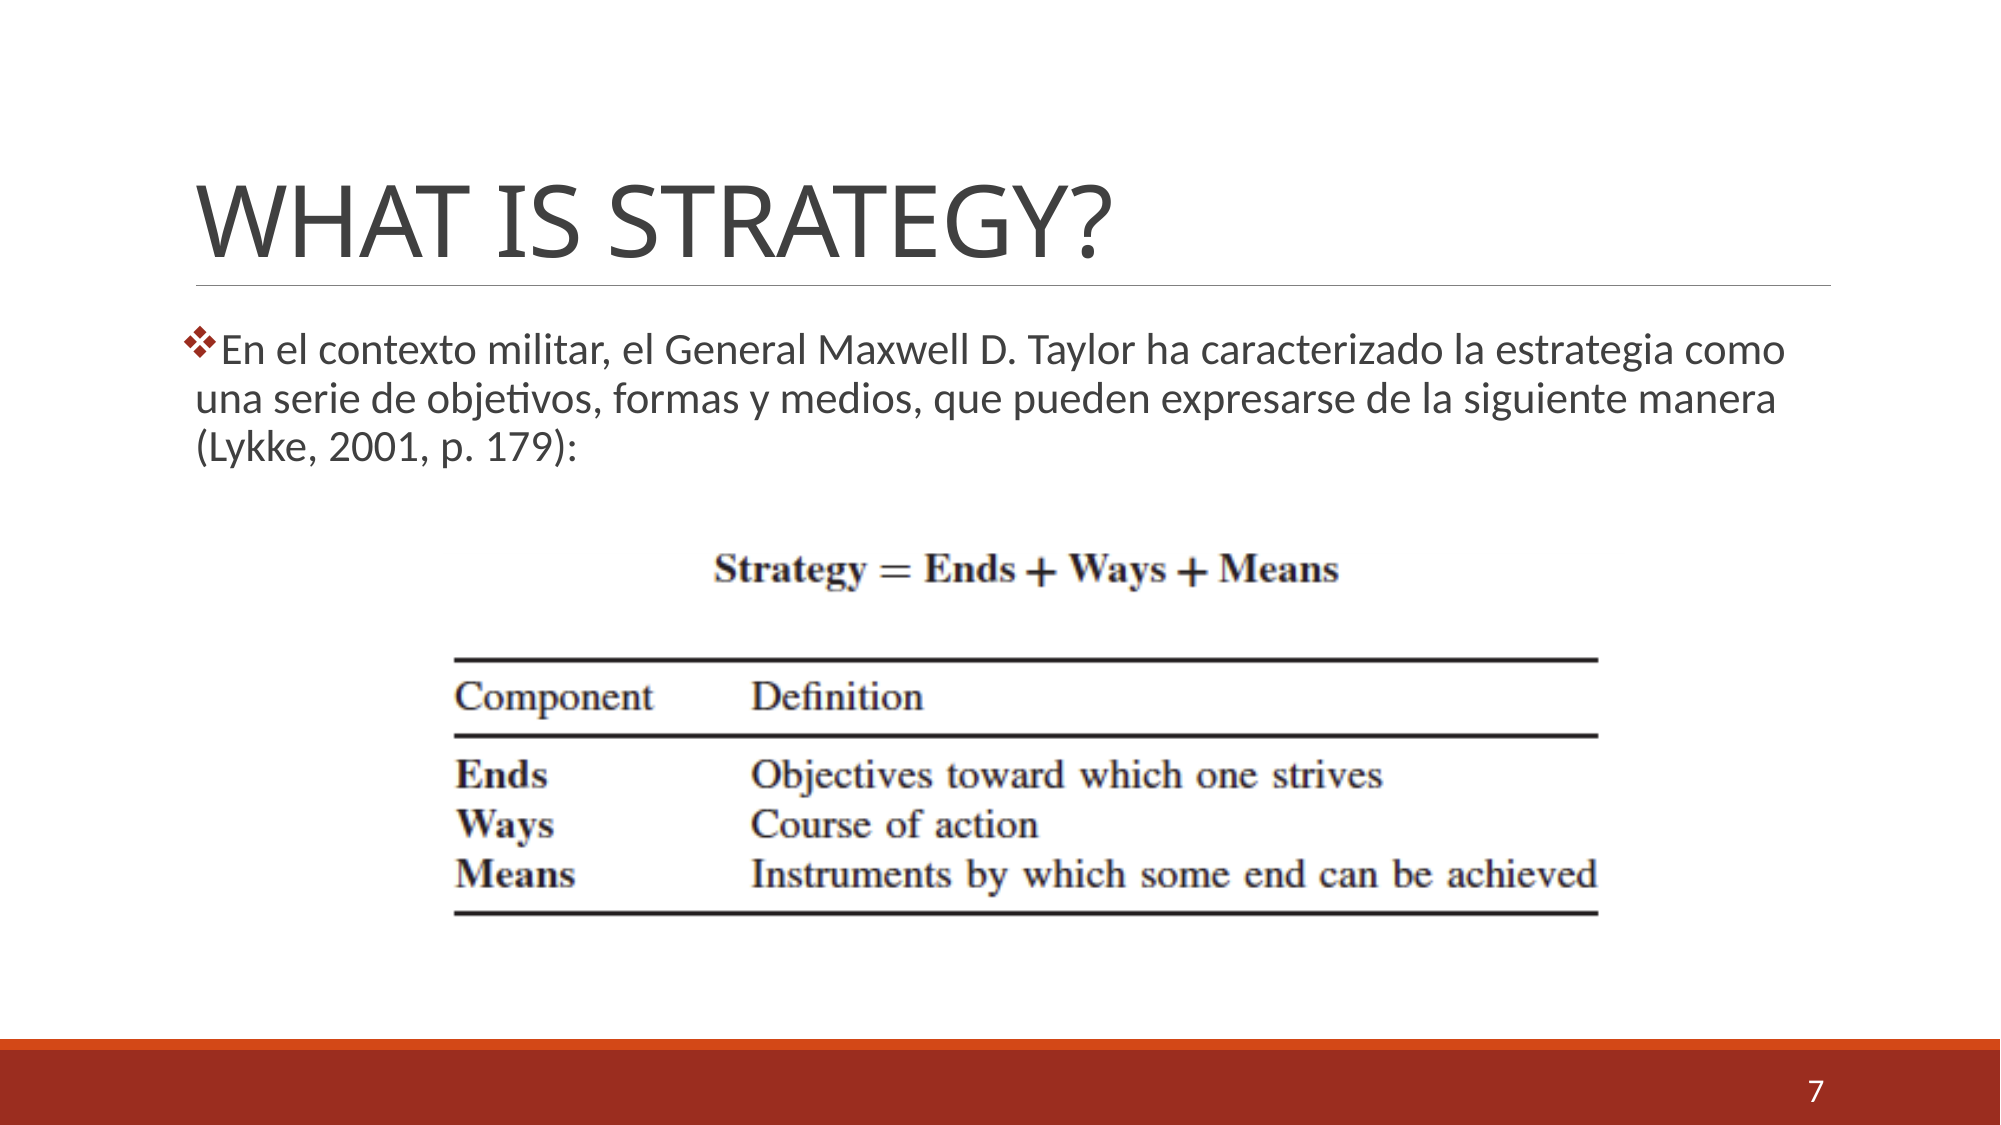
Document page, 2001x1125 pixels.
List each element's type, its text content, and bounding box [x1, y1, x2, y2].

slide_number 7 [1624, 1059, 1840, 1120]
picture [442, 552, 1625, 934]
list En el contexto militar, el General Maxwell D. Taylor ha caracterizado la estrategia como una serie de objetivos, formas y medios, que pueden expresarse de la siguiente manera (Lykke, 2001, p. 179): [180, 318, 1830, 1027]
title WHAT IS STRATEGY? [180, 47, 1830, 285]
